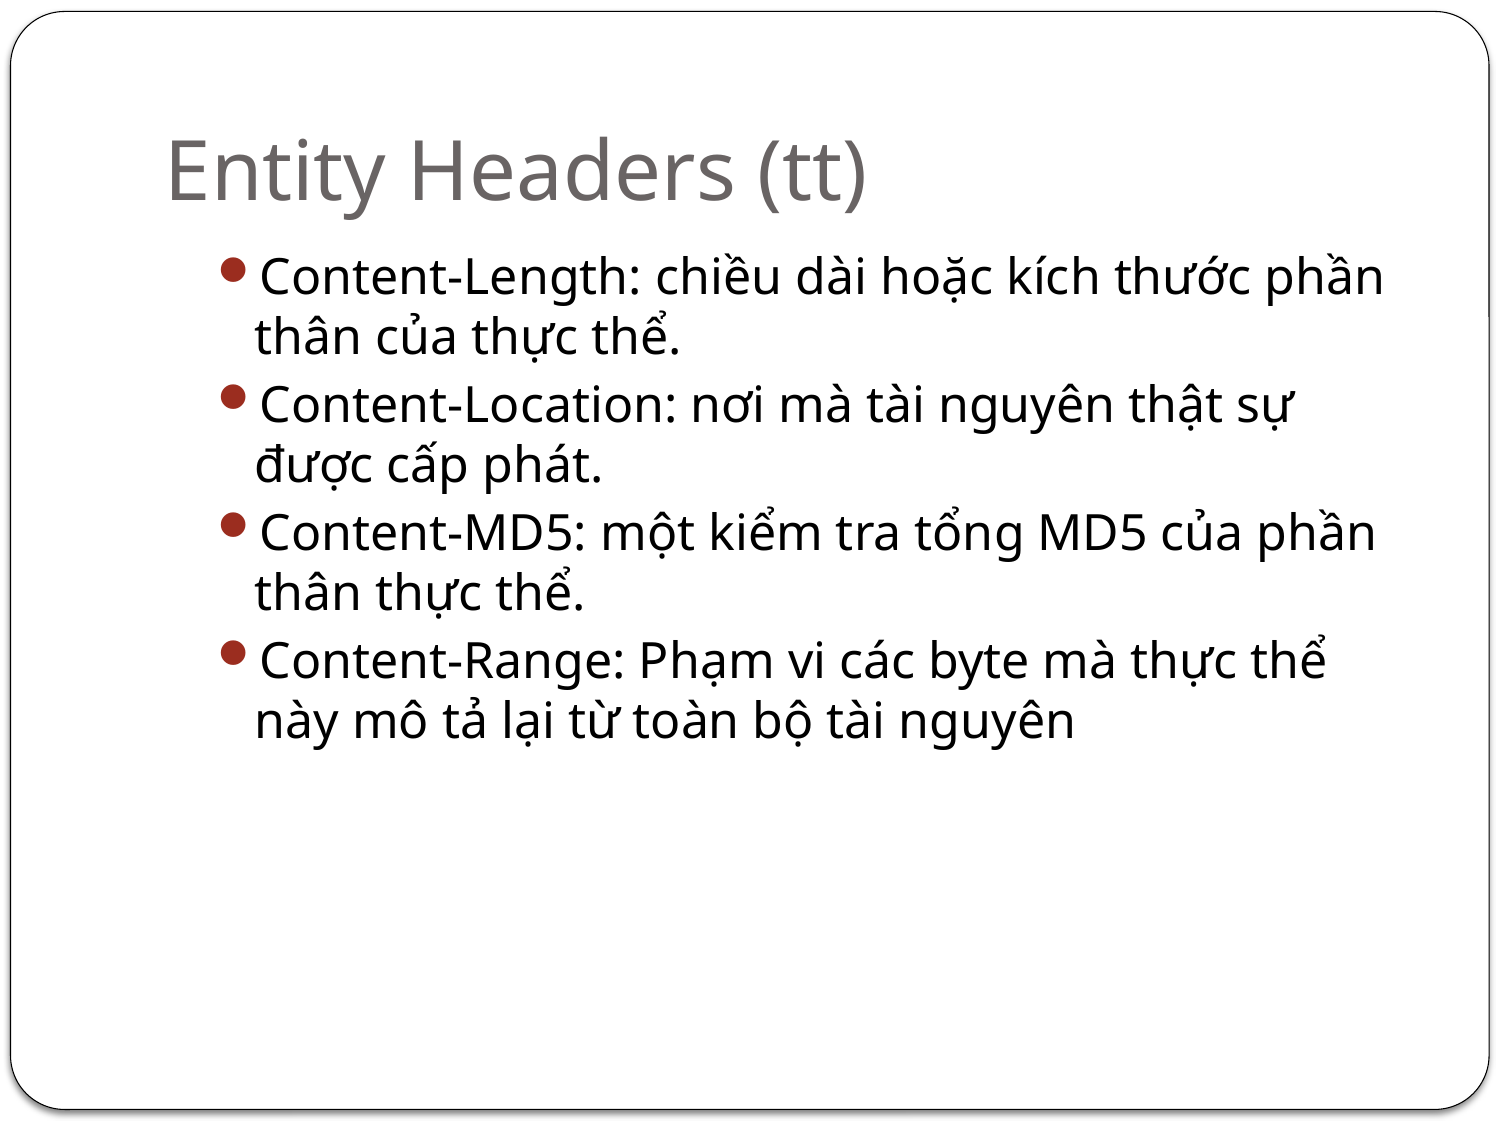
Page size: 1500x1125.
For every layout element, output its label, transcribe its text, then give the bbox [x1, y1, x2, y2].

title Entity Headers (tt) [150, 45, 1425, 233]
list Content-Length: chiều dài hoặc kích thước phần thân của thực thể. Content-Location: nơi mà tài nguyên thật sự được cấp phát. Content-MD5: một kiểm tra tổng MD5 của phần thân thực thể. Content-Range: Phạm vi các byte mà thực thể này mô tả lại từ toàn bộ tài nguyên [150, 237, 1425, 988]
